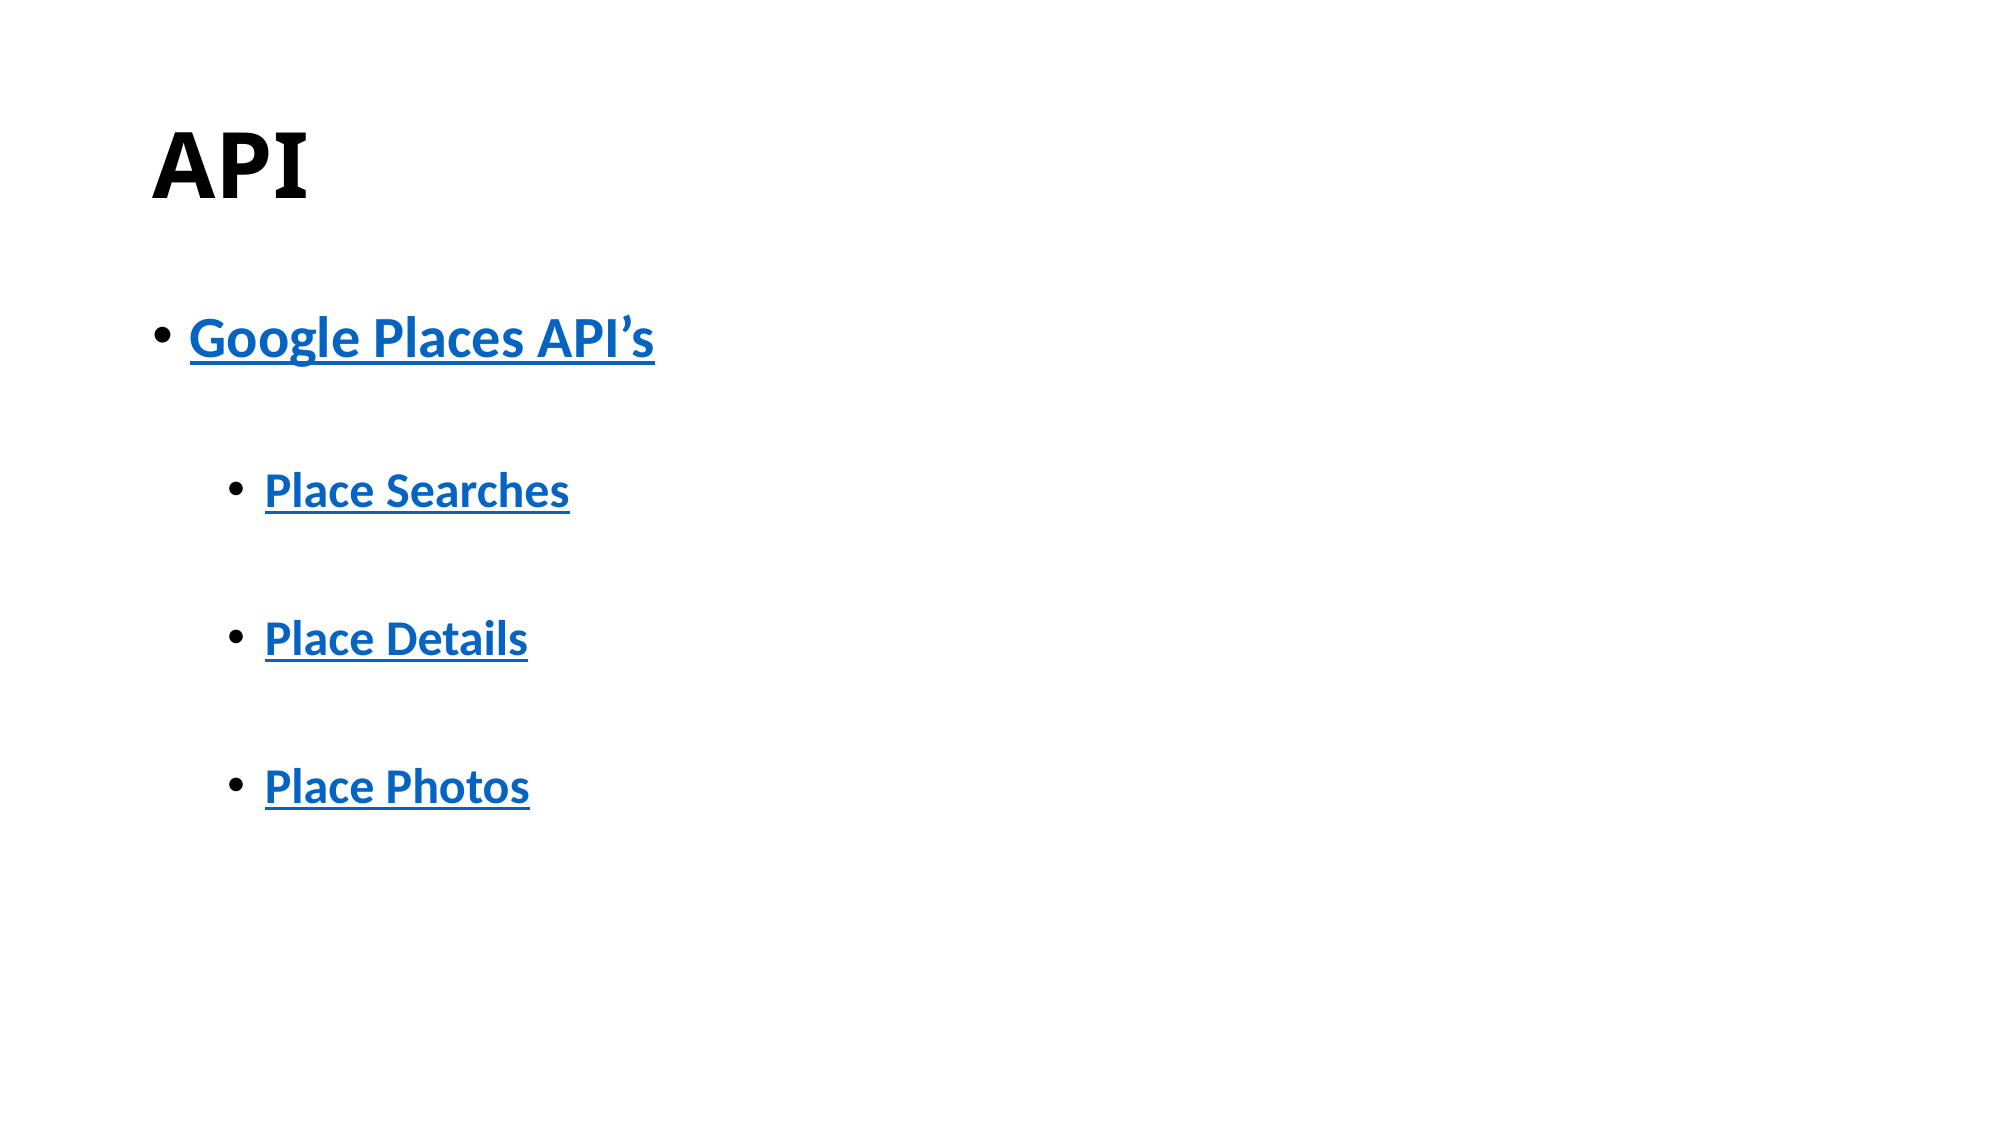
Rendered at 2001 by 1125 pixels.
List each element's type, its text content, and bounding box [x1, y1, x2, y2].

list Google Places API’s Place Searches Place Details Place Photos [137, 299, 1863, 1014]
title API [137, 59, 1863, 278]
